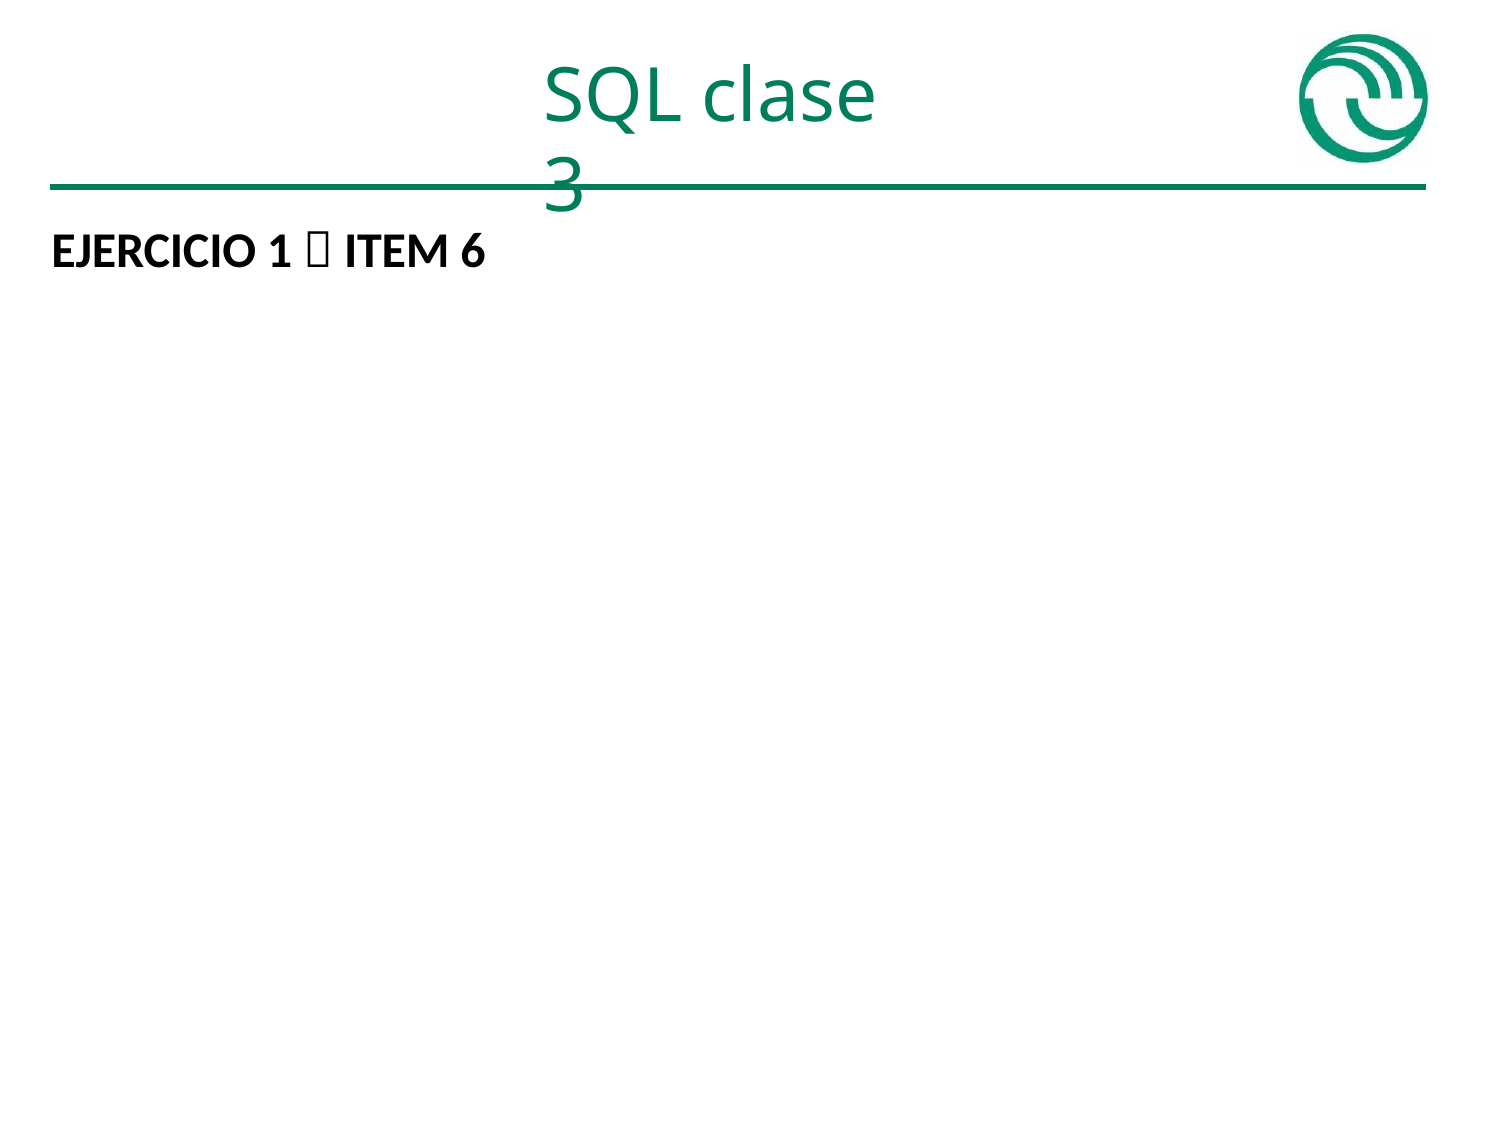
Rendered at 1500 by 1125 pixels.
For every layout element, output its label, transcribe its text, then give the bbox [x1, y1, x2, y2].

title SQL clase 3 [541, 44, 885, 187]
title SQL clase 3 [541, 188, 885, 200]
list EJERCICIO 1  ITEM 6 [49, 200, 1364, 855]
picture [1296, 31, 1431, 165]
